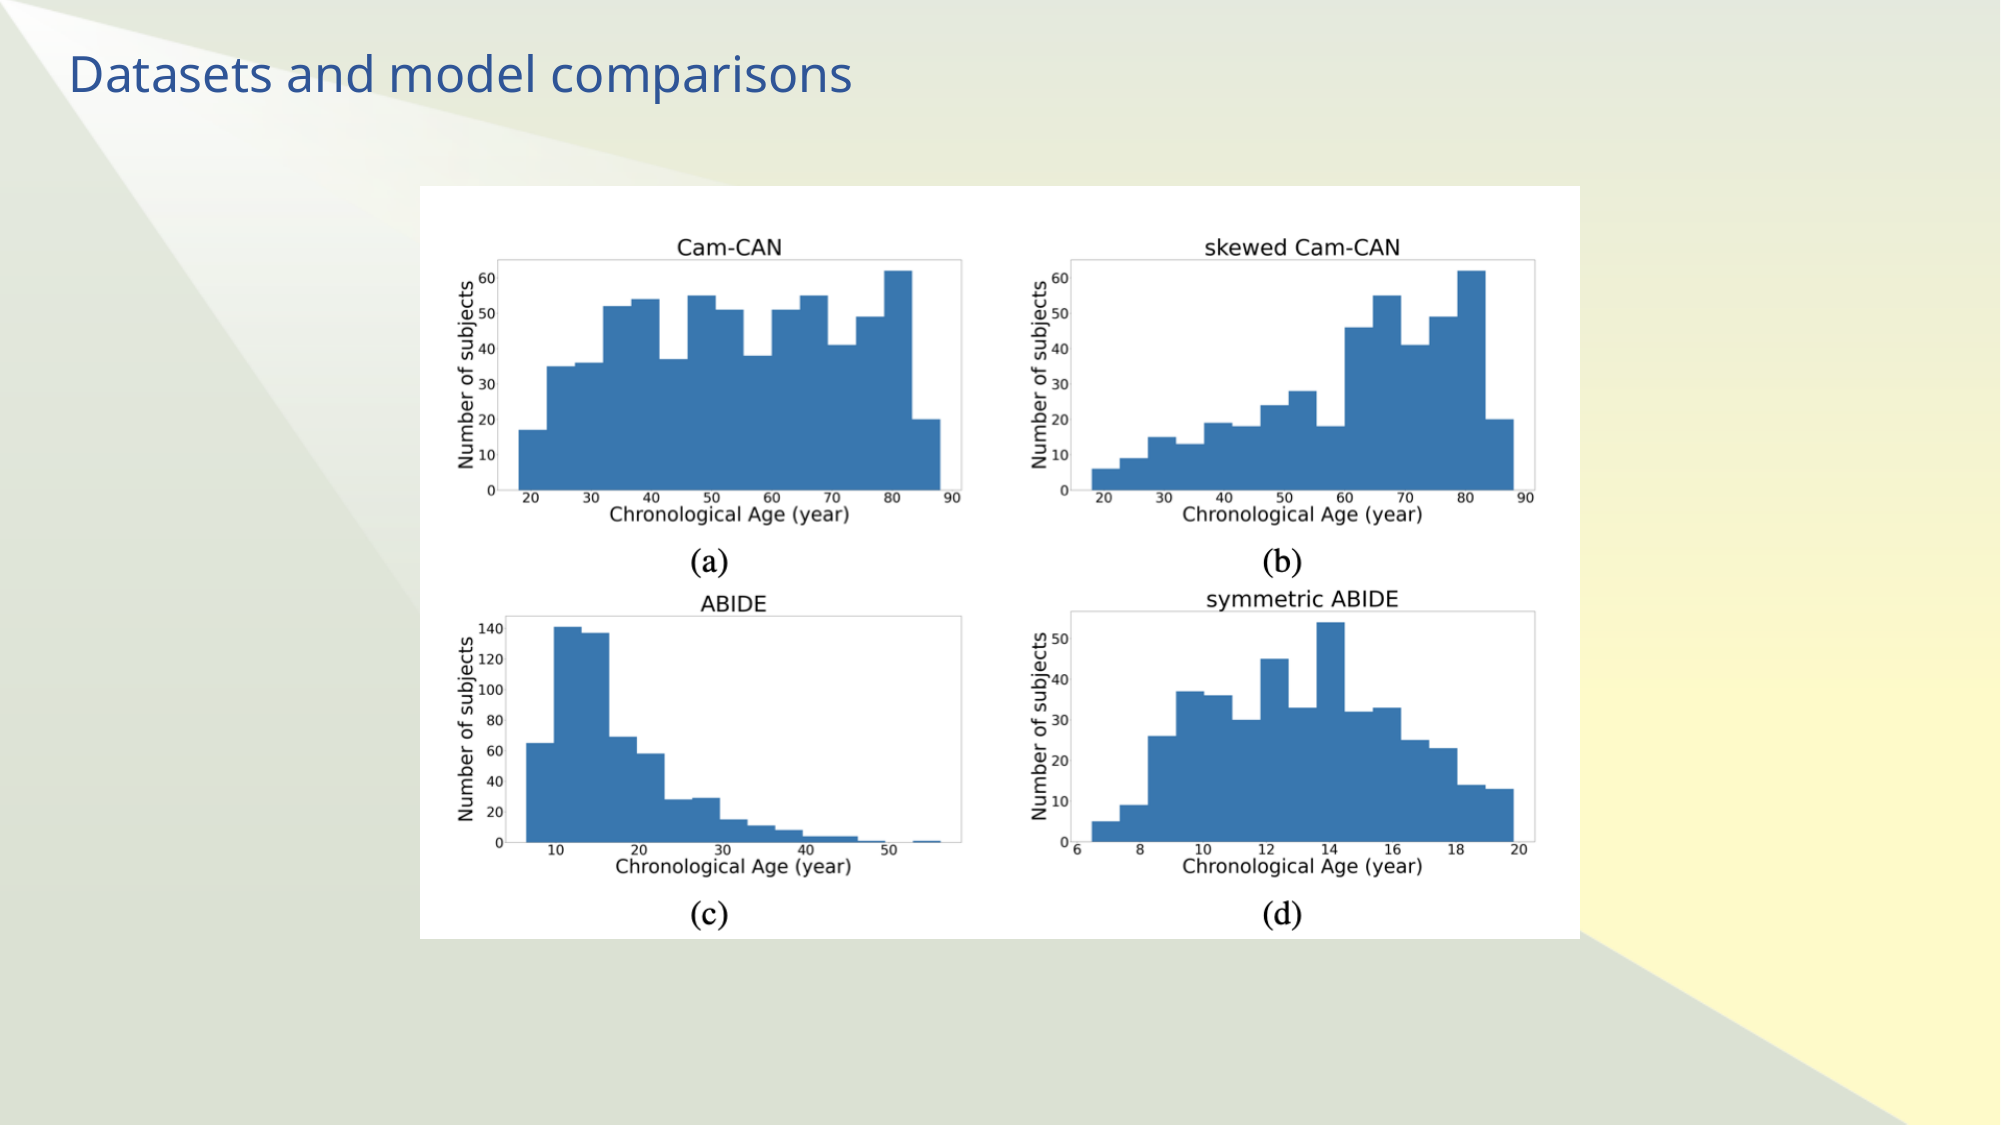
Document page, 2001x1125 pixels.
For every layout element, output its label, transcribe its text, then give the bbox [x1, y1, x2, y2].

picture [0, 0, 2001, 1125]
text_box Datasets and model comparisons [53, 35, 1376, 111]
